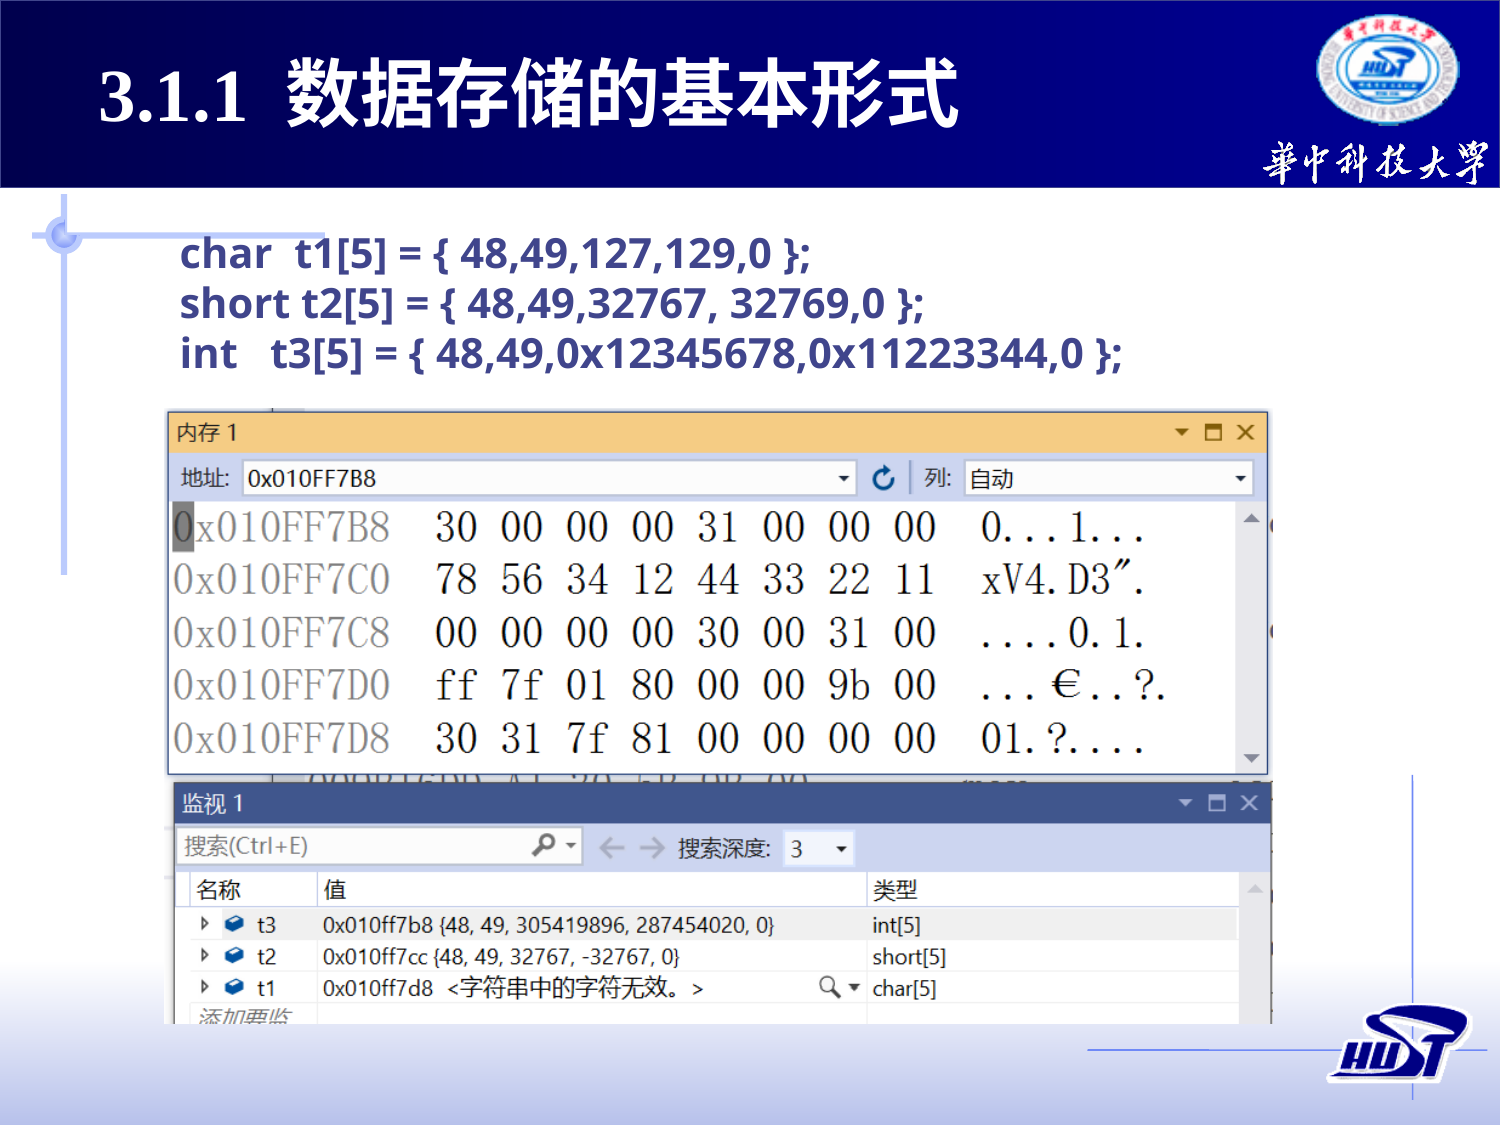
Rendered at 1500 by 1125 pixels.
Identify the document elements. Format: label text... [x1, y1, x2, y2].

text_box char t1[5] = { 48,49,127,129,0 }; short t2[5] = { 48,49,32767, 32769,0 }; int t3[5] = { 48,49,0x12345678,0x11223344,0 }; [164, 219, 1299, 385]
text_box 3.1.1 数据存储的基本形式 [83, 38, 976, 144]
picture [164, 408, 1273, 1024]
picture [1316, 14, 1460, 126]
picture [1262, 140, 1488, 185]
